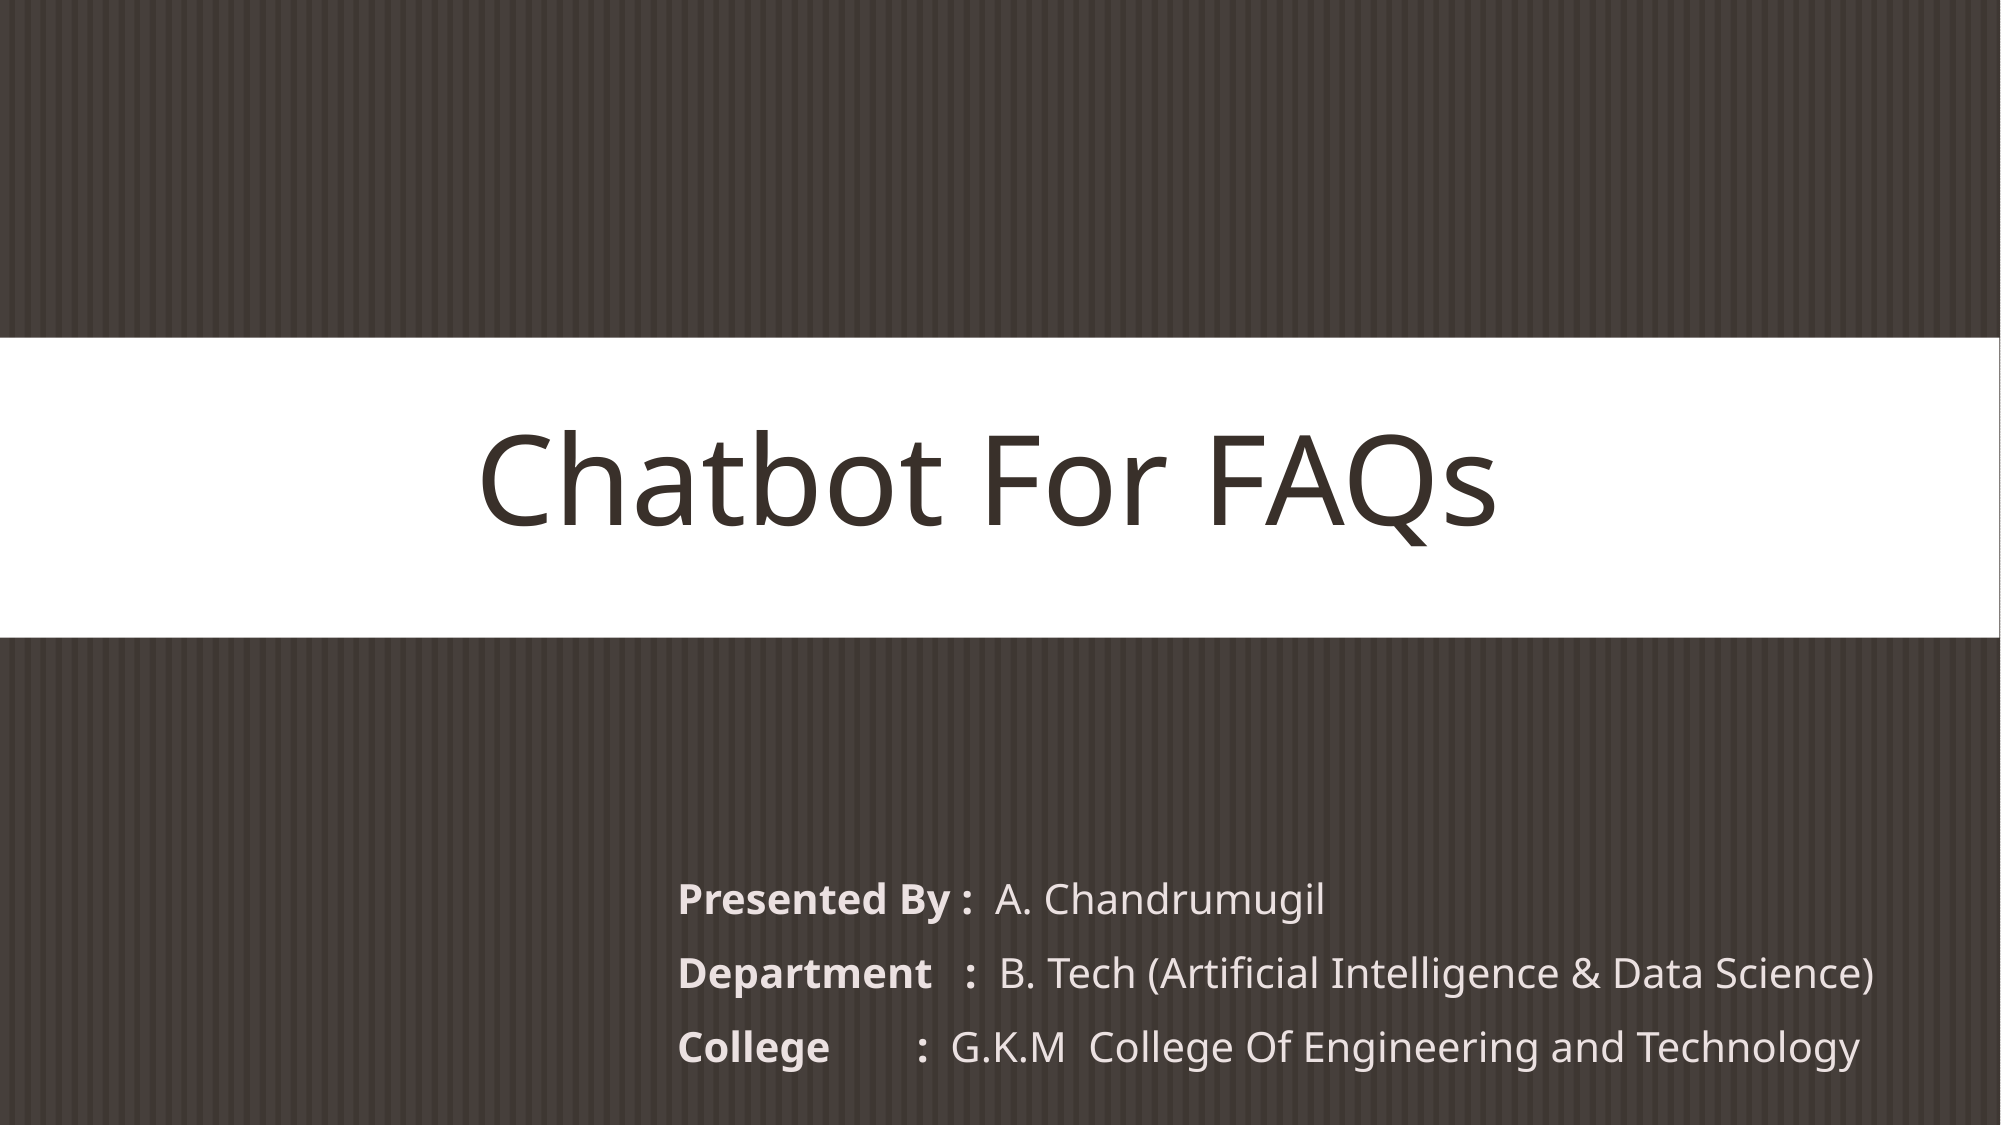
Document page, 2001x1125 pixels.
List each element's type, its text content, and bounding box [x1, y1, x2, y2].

title Chatbot For FAQs [276, 346, 1700, 634]
subtitle Presented By : A. Chandrumugil Department : B. Tech (Artificial Intelligence & Data Science) College : G.K.M College Of Engineering and Technology [662, 870, 2000, 1088]
